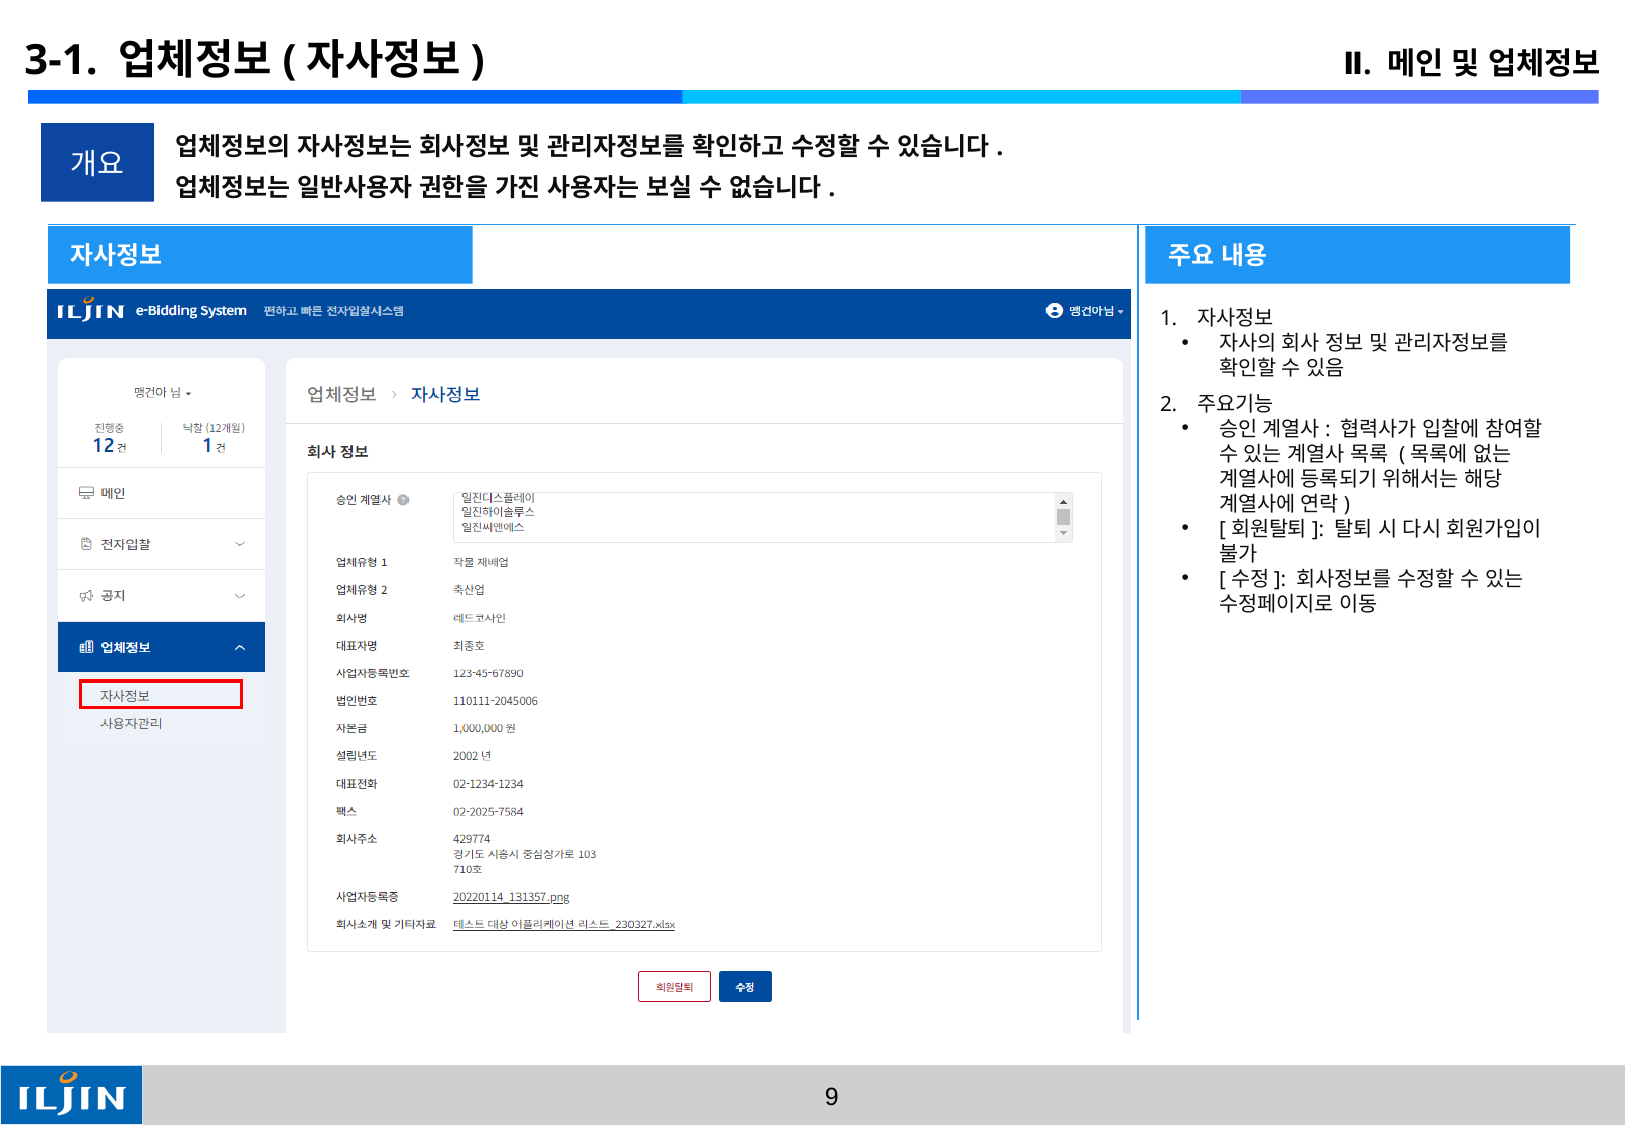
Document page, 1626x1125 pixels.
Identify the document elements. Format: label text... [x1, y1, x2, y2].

text_box 업체정보의 자사정보는 회사정보 및 관리자정보를 확인하고 수정할 수 있습니다. 업체정보는 일반사용자 권한을 가진 사용자는 보실 수 없습니다. [160, 110, 1589, 210]
picture [47, 289, 1131, 1033]
text_box 자사정보 자사의 회사 정보 및 관리자정보를 확인할 수 있음 주요기능 승인 계열사: 협력사가 입찰에 참여할 수 있는 계열사 목록 (목록에 없는 계열사에 등록되기 위해서는 해당 계열사에 연락) [회원탈퇴]: 탈퇴 시 다시 회원가입이 불가 [수정]: 회사정보를 수정할 수 있는 수정페이지로 이동 [1145, 297, 1565, 623]
list Ⅱ. 메인 및 업체정보 [1202, 18, 1616, 89]
text_box 주요 내용 [1145, 226, 1571, 284]
picture [0, 1065, 143, 1125]
text_box 개요 [40, 122, 155, 203]
text_box 자사정보 [48, 226, 473, 284]
title 3-1. 업체정보(자사정보) [9, 0, 1113, 91]
